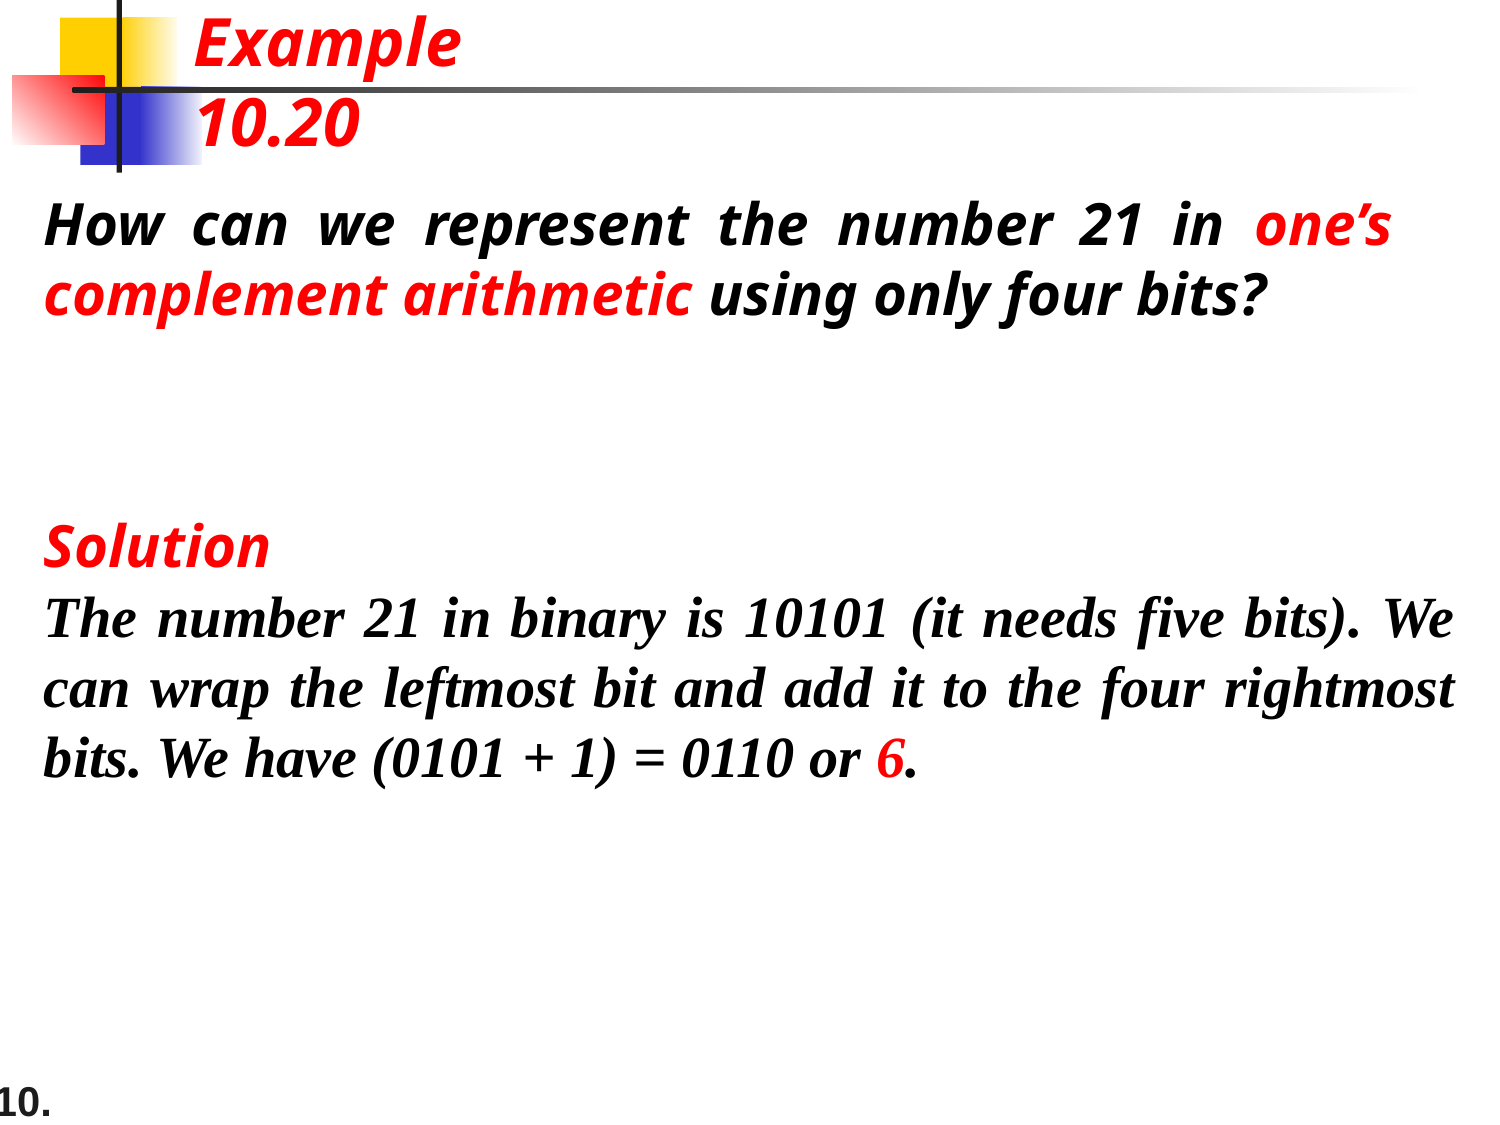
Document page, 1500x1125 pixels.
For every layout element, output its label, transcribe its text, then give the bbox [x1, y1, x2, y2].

text_box How can we represent the number 21 in one’s complement arithmetic using only four bits? [37, 187, 1400, 336]
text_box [59, 17, 111, 79]
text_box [127, 17, 178, 84]
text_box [140, 102, 202, 166]
text_box Solution The number 21 in binary is 10101 (it needs five bits). We can wrap the leftmost bit and add it to the four rightmost bits. We have (0101 + 1) = 0110 or 6. [37, 509, 1463, 805]
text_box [72, 87, 1423, 93]
text_box Example 10.20 [206, 102, 612, 160]
text_box 10. [0, 1062, 300, 1125]
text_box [116, 0, 123, 85]
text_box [127, 102, 136, 166]
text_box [80, 148, 111, 166]
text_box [116, 102, 123, 173]
text_box Example 10.20 [187, 0, 612, 85]
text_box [11, 74, 105, 145]
